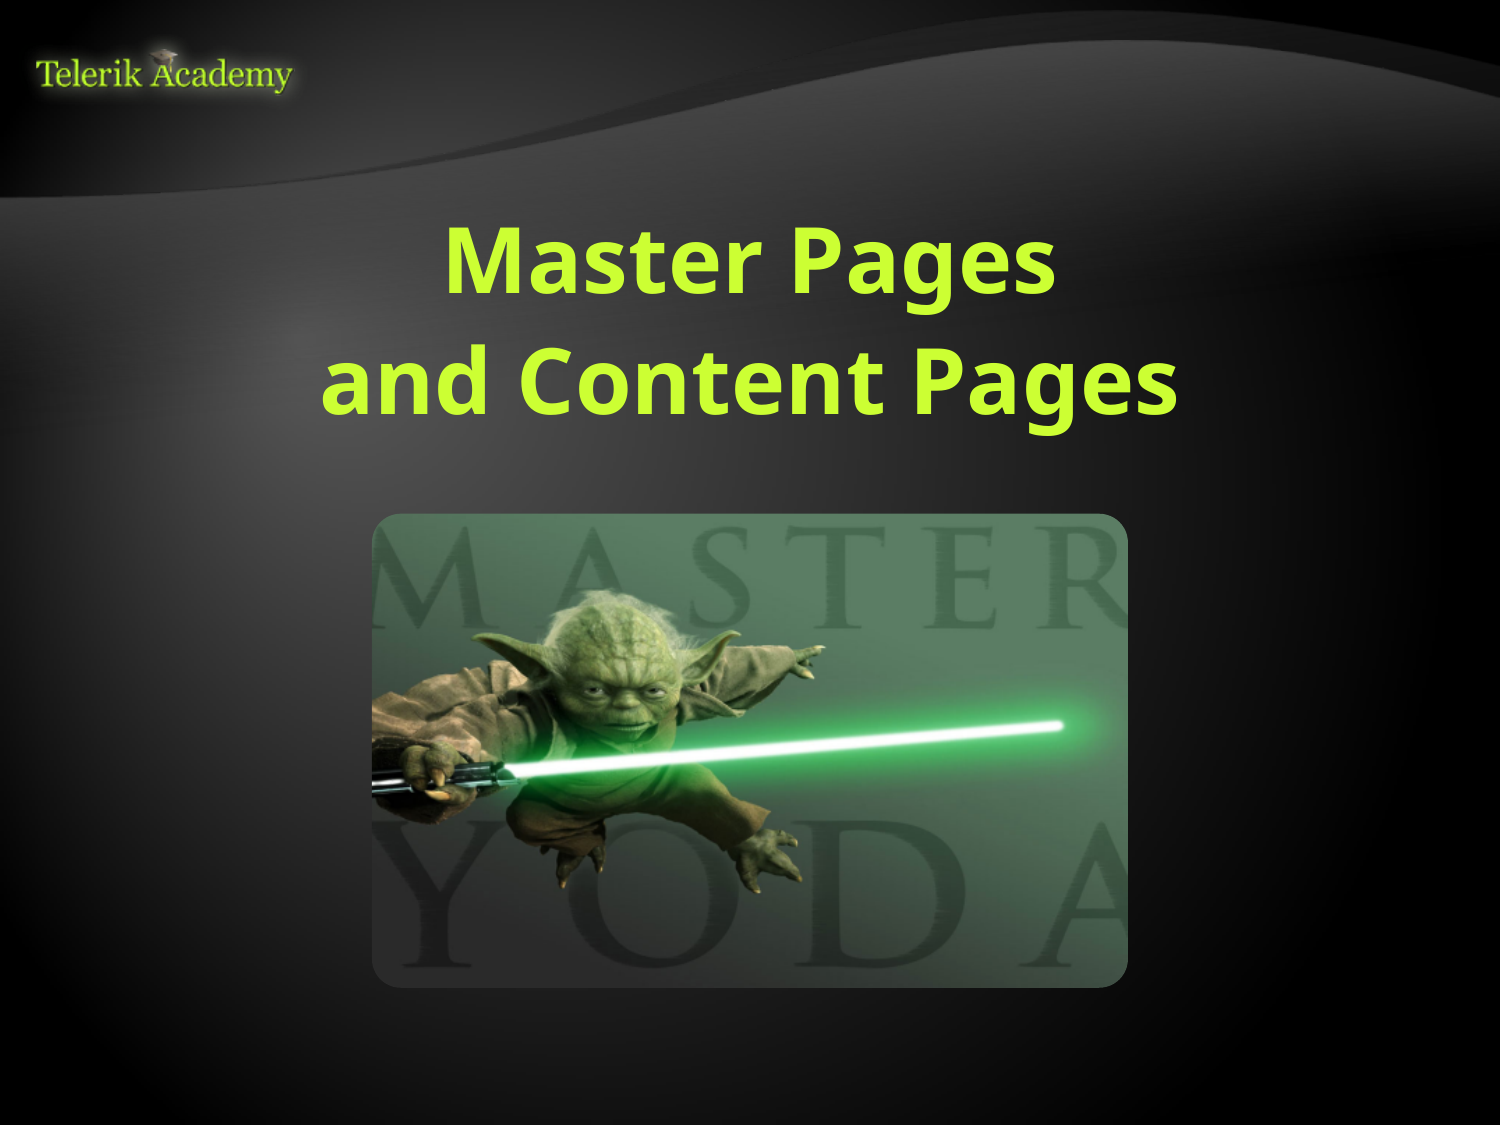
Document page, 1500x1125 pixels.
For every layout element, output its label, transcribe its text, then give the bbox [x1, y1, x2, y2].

picture [0, 0, 1500, 1125]
title Master Pages and Content Pages [99, 190, 1400, 433]
